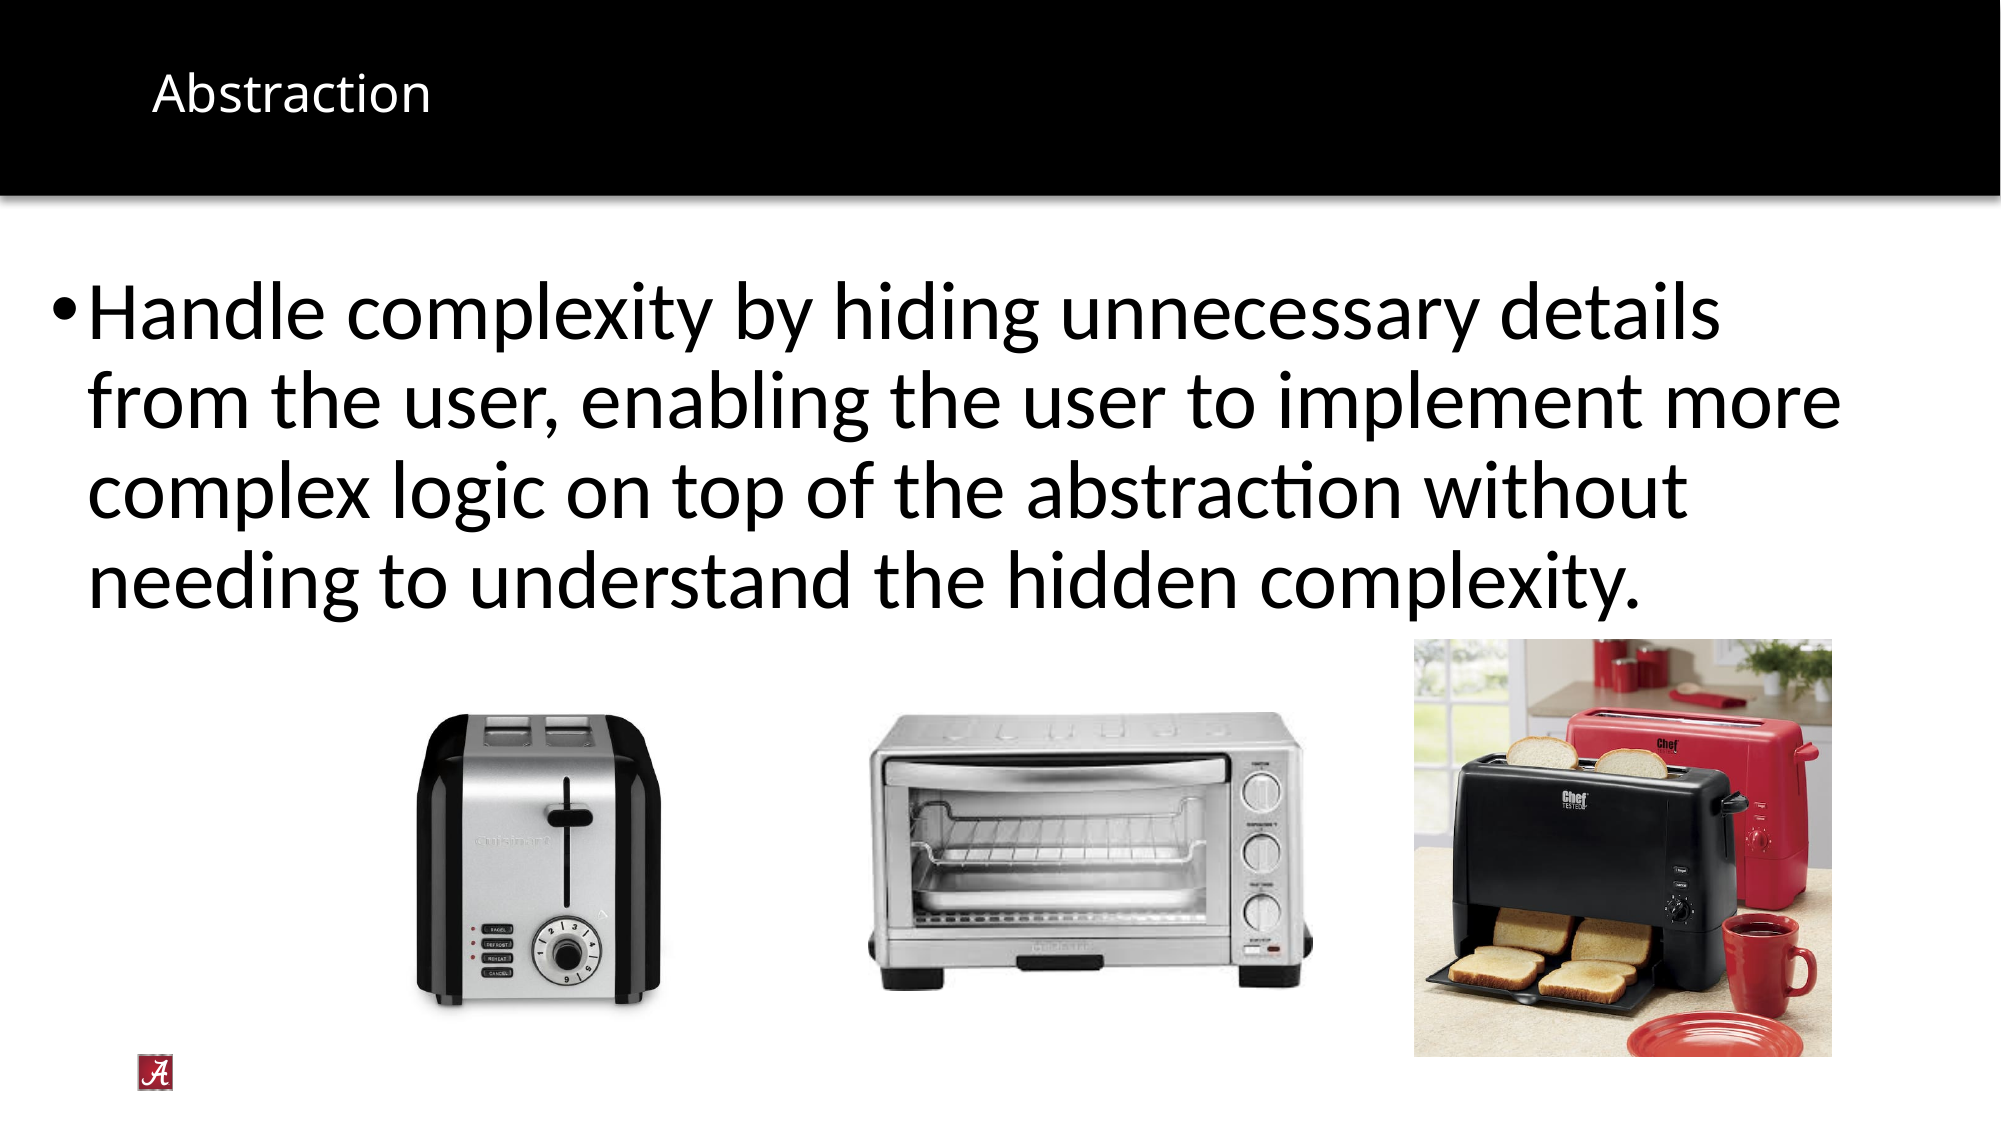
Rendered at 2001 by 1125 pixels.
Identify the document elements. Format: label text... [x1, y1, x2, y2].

picture [868, 712, 1313, 991]
picture [344, 676, 726, 1057]
picture [1414, 639, 1832, 1057]
list Handle complexity by hiding unnecessary details from the user, enabling the user to implement more complex logic on top of the abstraction without needing to understand the hidden complexity. [35, 259, 1863, 972]
title Abstraction [137, 59, 1863, 196]
